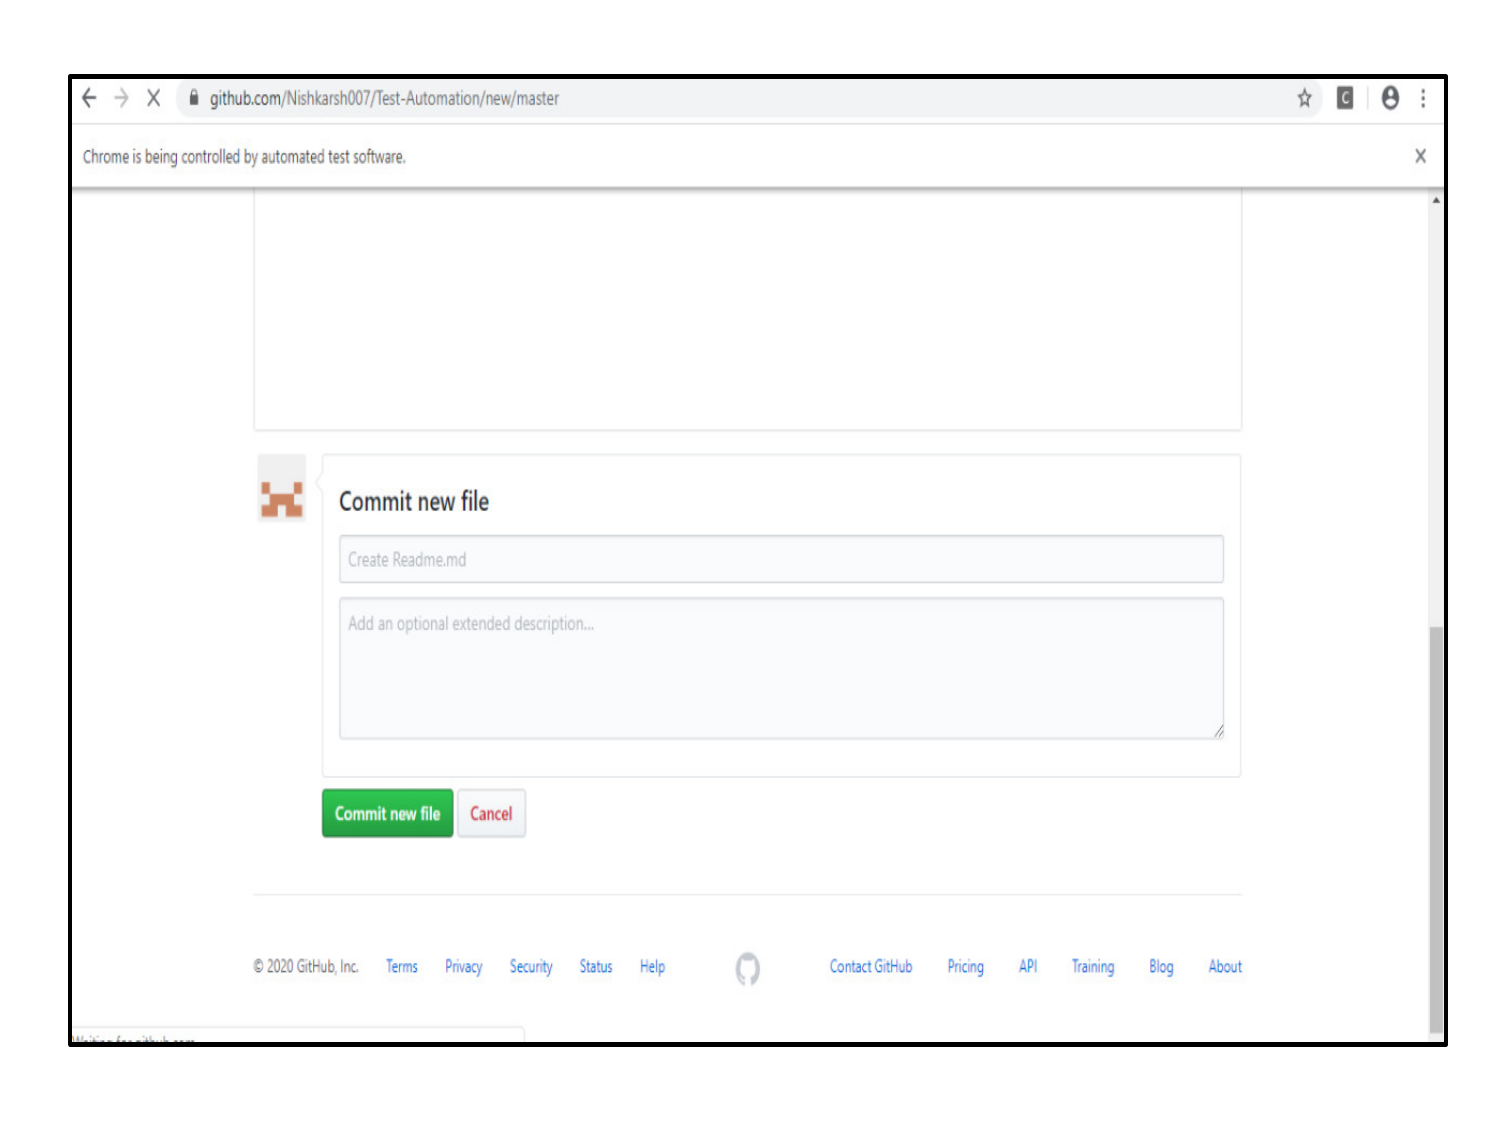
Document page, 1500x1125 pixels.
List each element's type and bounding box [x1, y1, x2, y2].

picture [72, 78, 1444, 1043]
